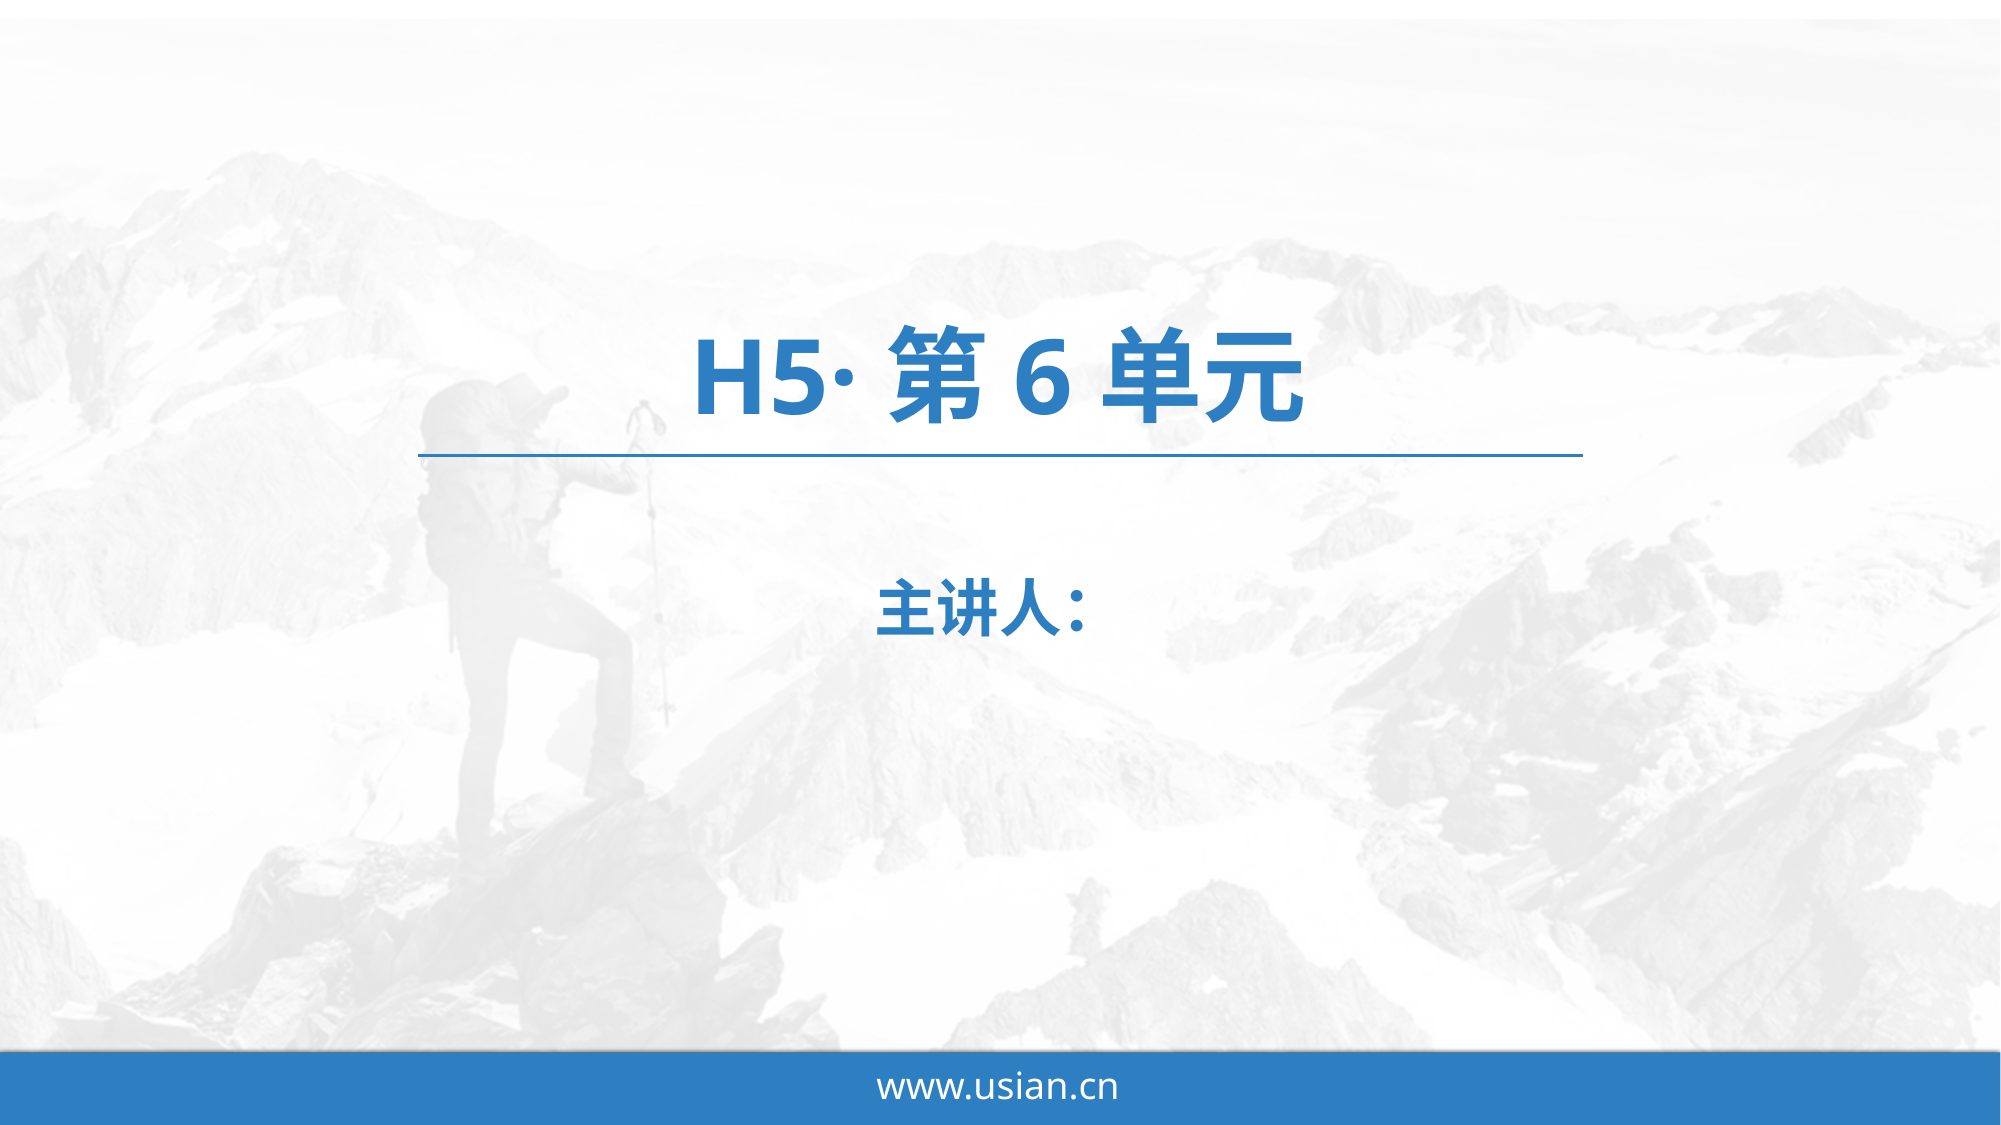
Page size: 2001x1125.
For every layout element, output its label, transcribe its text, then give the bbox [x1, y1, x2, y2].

text_box 主讲人： [390, 561, 1608, 652]
picture [0, 0, 2001, 1125]
text_box H5·第6单元 [389, 303, 1607, 444]
